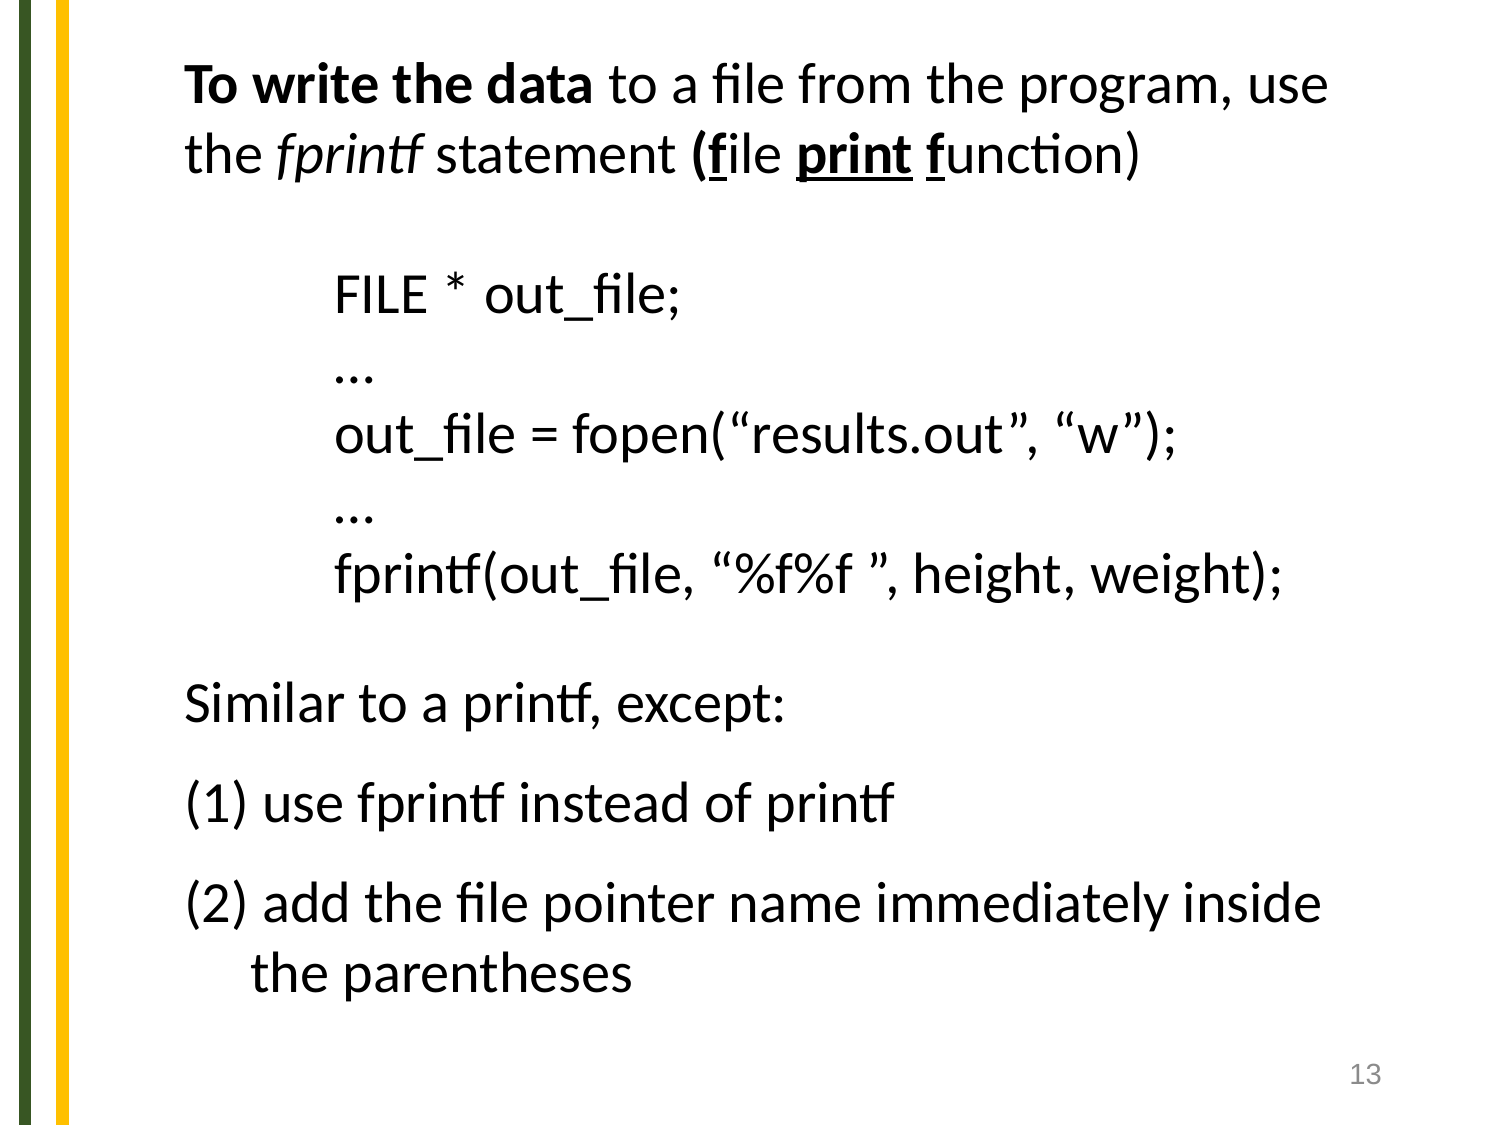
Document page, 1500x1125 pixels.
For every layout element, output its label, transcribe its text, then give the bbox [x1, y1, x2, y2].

text_box To write the data to a file from the program, use the fprintf statement (file print function) FILE * out_file; … out_file = fopen(“results.out”, “w”); … fprintf(out_file, “%f%f ”, height, weight); Similar to a printf, except: (1) use fprintf instead of printf (2) add the file pointer name immediately inside the parentheses [169, 37, 1345, 1012]
slide_number 13 [1059, 1042, 1397, 1103]
